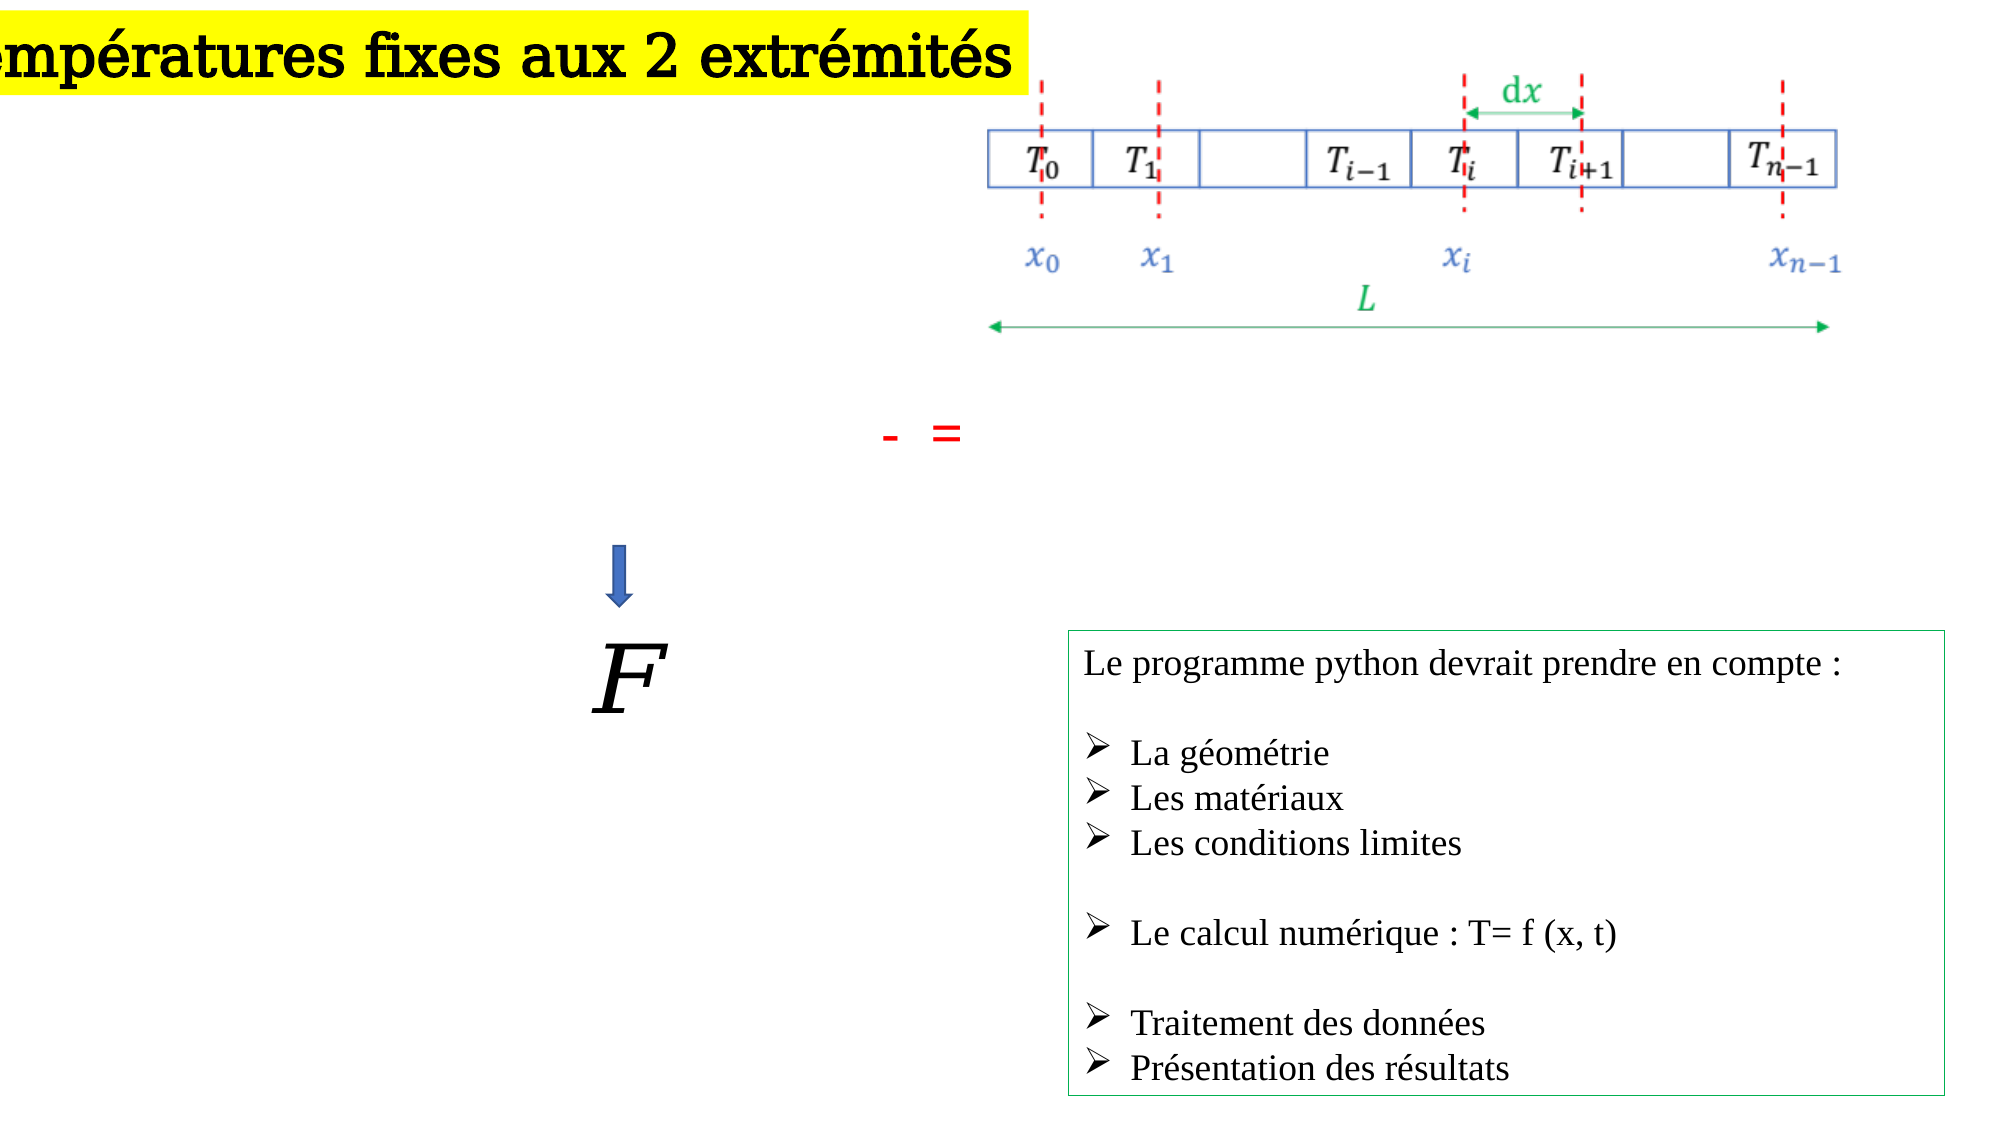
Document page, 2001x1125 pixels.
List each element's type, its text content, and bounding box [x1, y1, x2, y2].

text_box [64, 388, 1765, 737]
text_box Le programme python devrait prendre en compte : La géométrie Les matériaux Les conditions limites Le calcul numérique : T= f (x, t) Traitement des données Présentation des résultats [1068, 630, 1945, 1096]
text_box Températures fixes aux 2 extrémités [0, 10, 1029, 96]
picture [975, 66, 1849, 338]
